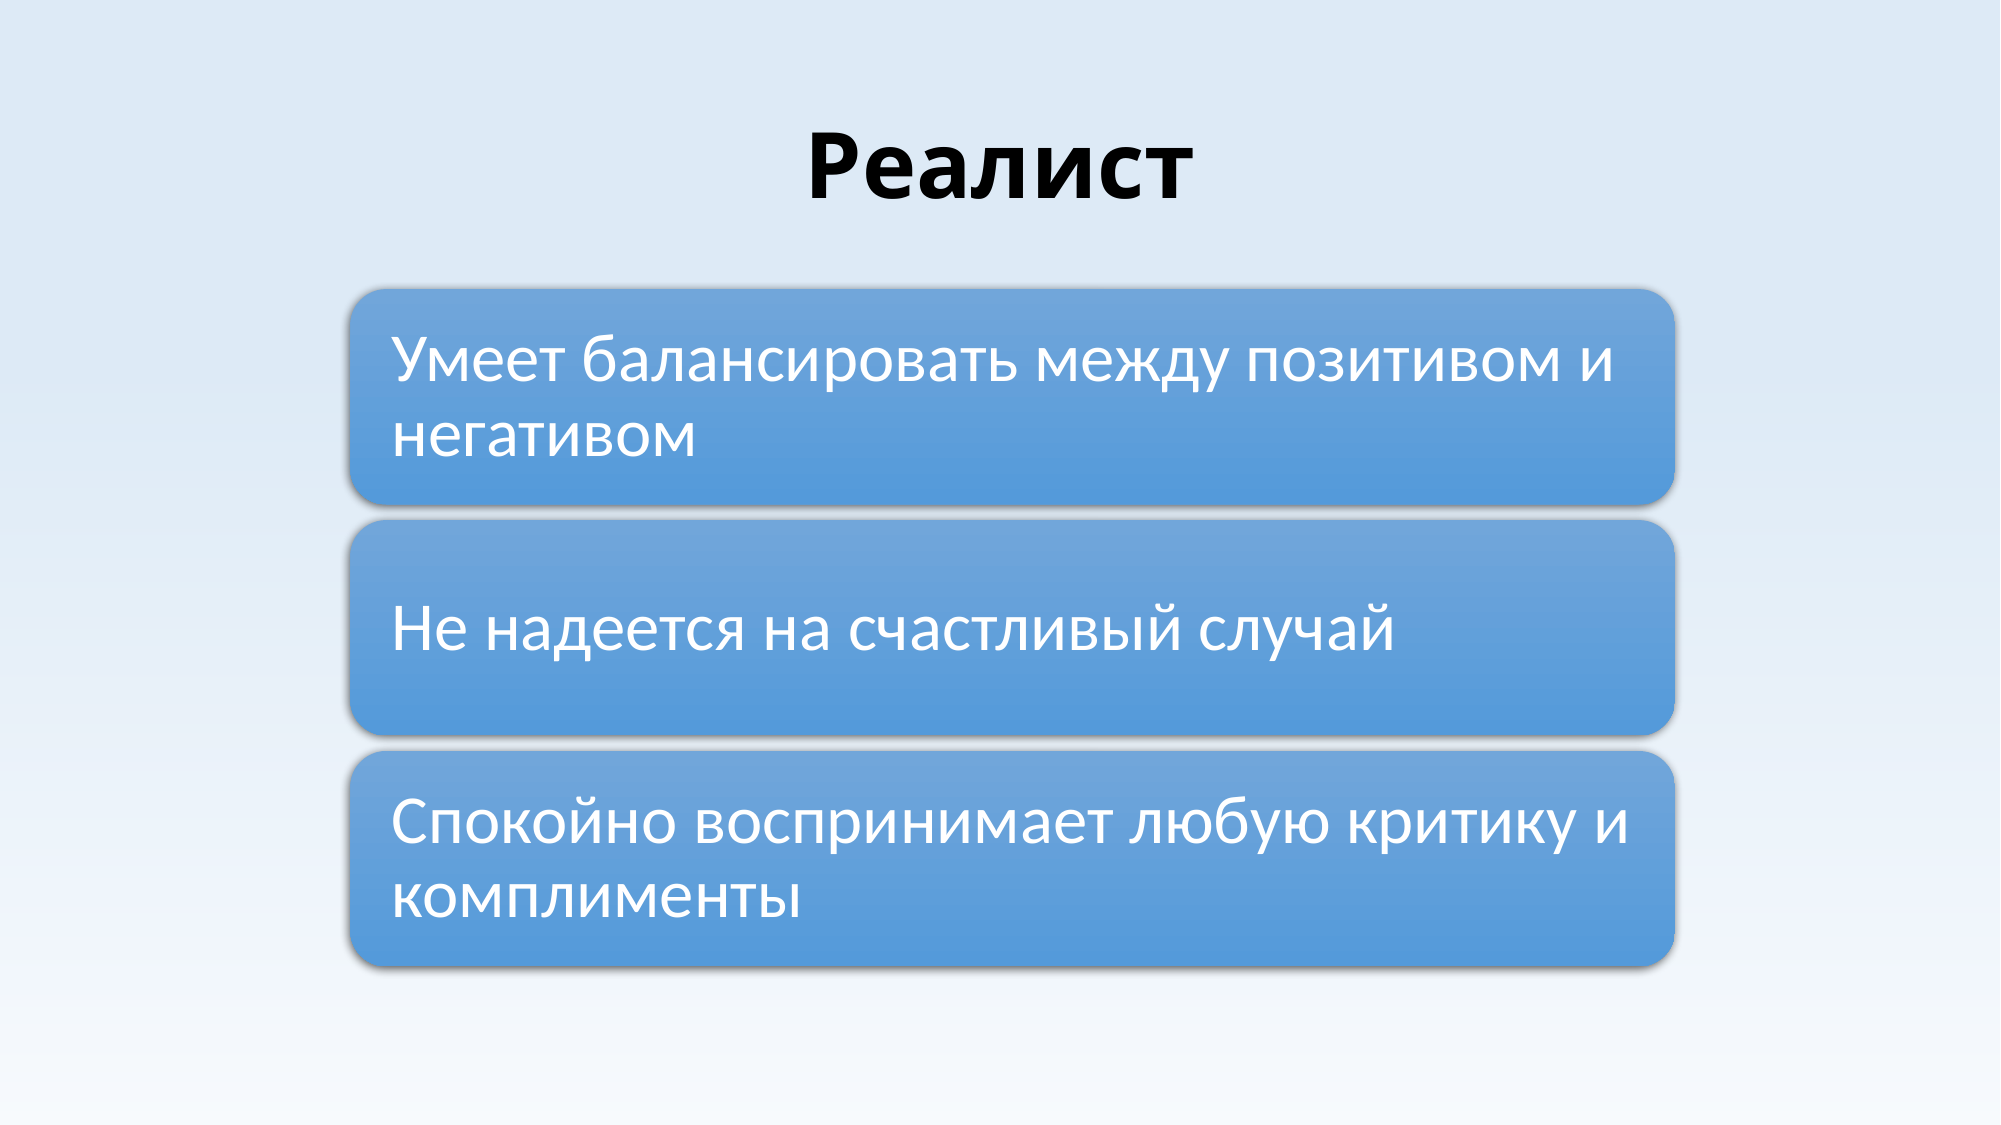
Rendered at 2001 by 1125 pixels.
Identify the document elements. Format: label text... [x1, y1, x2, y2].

title Реалист [137, 59, 1863, 278]
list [350, 278, 1675, 977]
